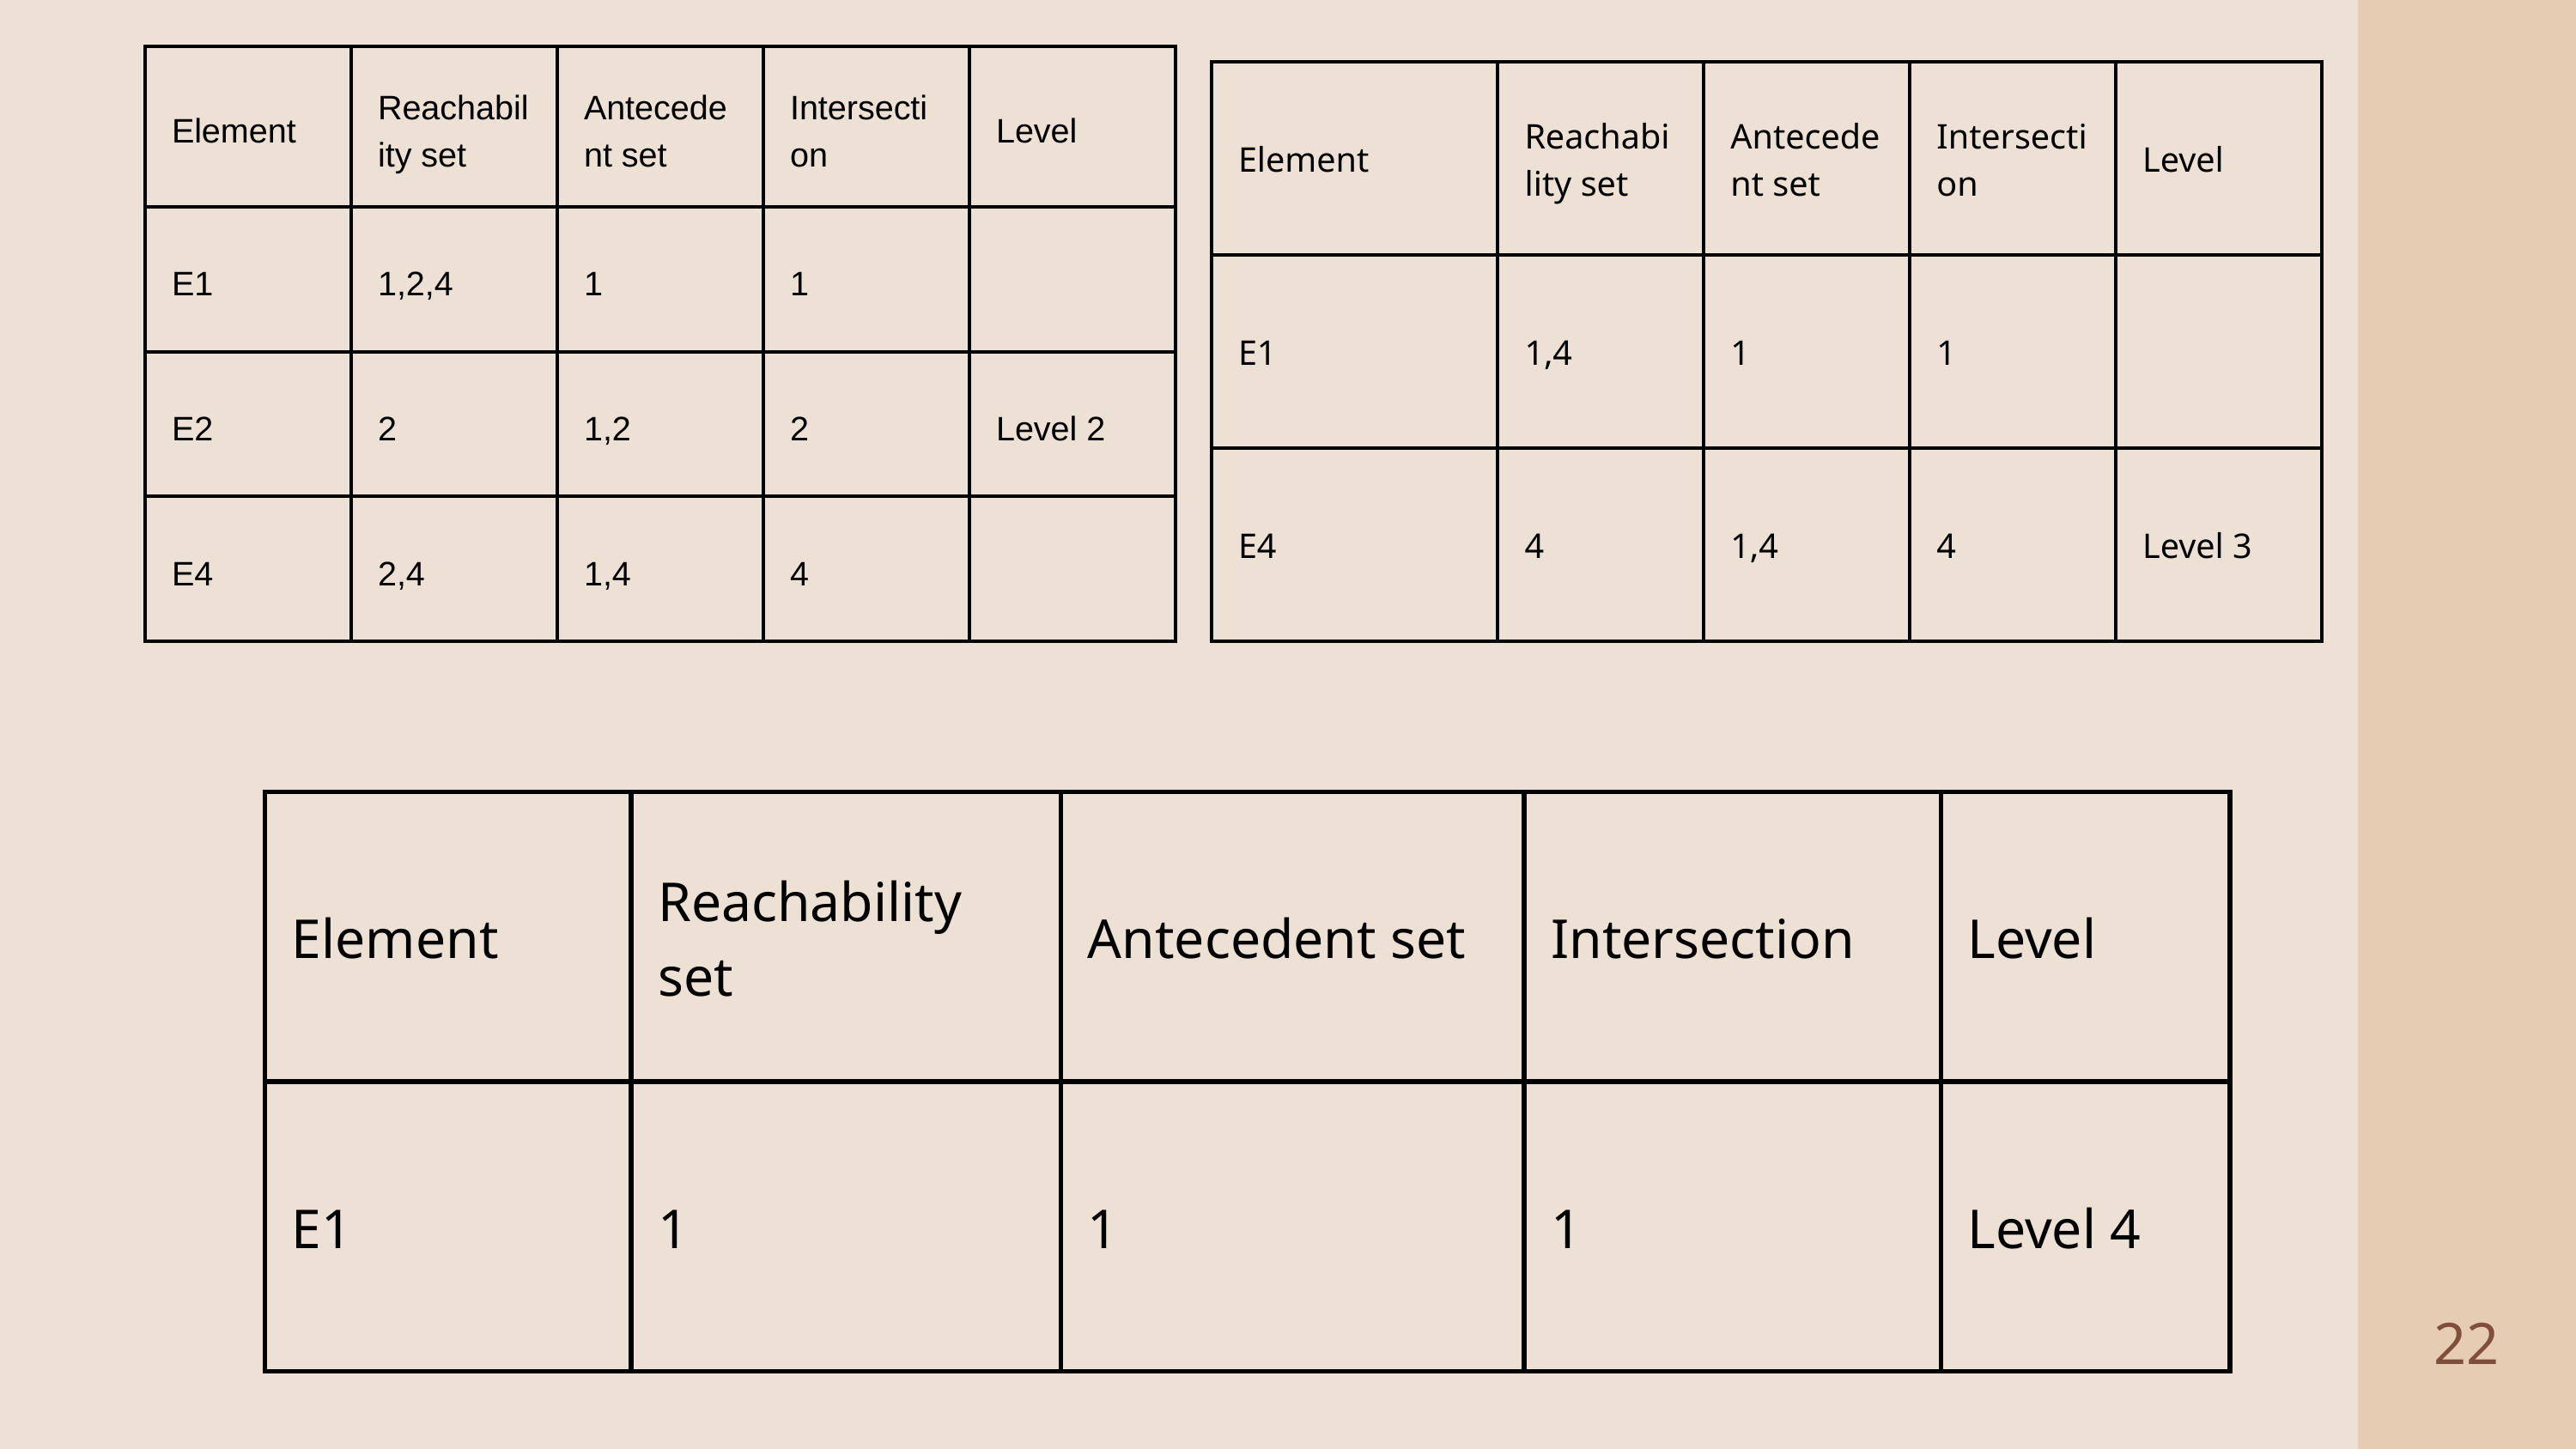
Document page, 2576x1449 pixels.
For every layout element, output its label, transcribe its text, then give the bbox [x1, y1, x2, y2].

table_cell E4 [147, 498, 349, 640]
table_cell 1 [634, 1084, 1059, 1369]
table_header Antecedent set [1705, 64, 1908, 253]
table_cell [2117, 257, 2320, 446]
table_cell E1 [147, 209, 349, 350]
table_header Intersection [765, 48, 968, 205]
table_cell 4 [1911, 450, 2114, 640]
table_cell E2 [147, 354, 349, 494]
table_cell 2 [353, 354, 556, 494]
table_header Level [1943, 794, 2227, 1079]
table_cell 1,2 [559, 354, 762, 494]
table_cell Level 2 [971, 354, 1174, 494]
table_cell [971, 209, 1174, 350]
table_cell 1 [559, 209, 762, 350]
table_cell 1,4 [1705, 450, 1908, 640]
table_cell 4 [1499, 450, 1702, 640]
table_cell Level 3 [2117, 450, 2320, 640]
table_header Reachability set [634, 794, 1059, 1079]
table_cell 4 [765, 498, 968, 640]
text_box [2357, 0, 2576, 1449]
table_cell E1 [267, 1084, 629, 1369]
table_cell 2,4 [353, 498, 556, 640]
table_header Reachability set [353, 48, 556, 205]
table_cell 1 [1527, 1084, 1939, 1369]
table_header Element [267, 794, 629, 1079]
table_cell [971, 498, 1174, 640]
table_cell 2 [765, 354, 968, 494]
table_header Element [1213, 64, 1496, 253]
table_header Level [2117, 64, 2320, 253]
table_header Antecedent set [559, 48, 762, 205]
table_cell 1 [765, 209, 968, 350]
table_cell Level 4 [1943, 1084, 2227, 1369]
table_cell 1 [1911, 257, 2114, 446]
table_header Element [147, 48, 349, 205]
table_cell E1 [1213, 257, 1496, 446]
table_cell 1,4 [559, 498, 762, 640]
table_header Intersection [1527, 794, 1939, 1079]
table_cell 1,4 [1499, 257, 1702, 446]
table_header Intersection [1911, 64, 2114, 253]
table_header Reachability set [1499, 64, 1702, 253]
table_cell 1 [1063, 1084, 1522, 1369]
table_cell E4 [1213, 450, 1496, 640]
table_cell 1,2,4 [353, 209, 556, 350]
table_header Antecedent set [1063, 794, 1522, 1079]
table_cell 1 [1705, 257, 1908, 446]
table_header Level [971, 48, 1174, 205]
